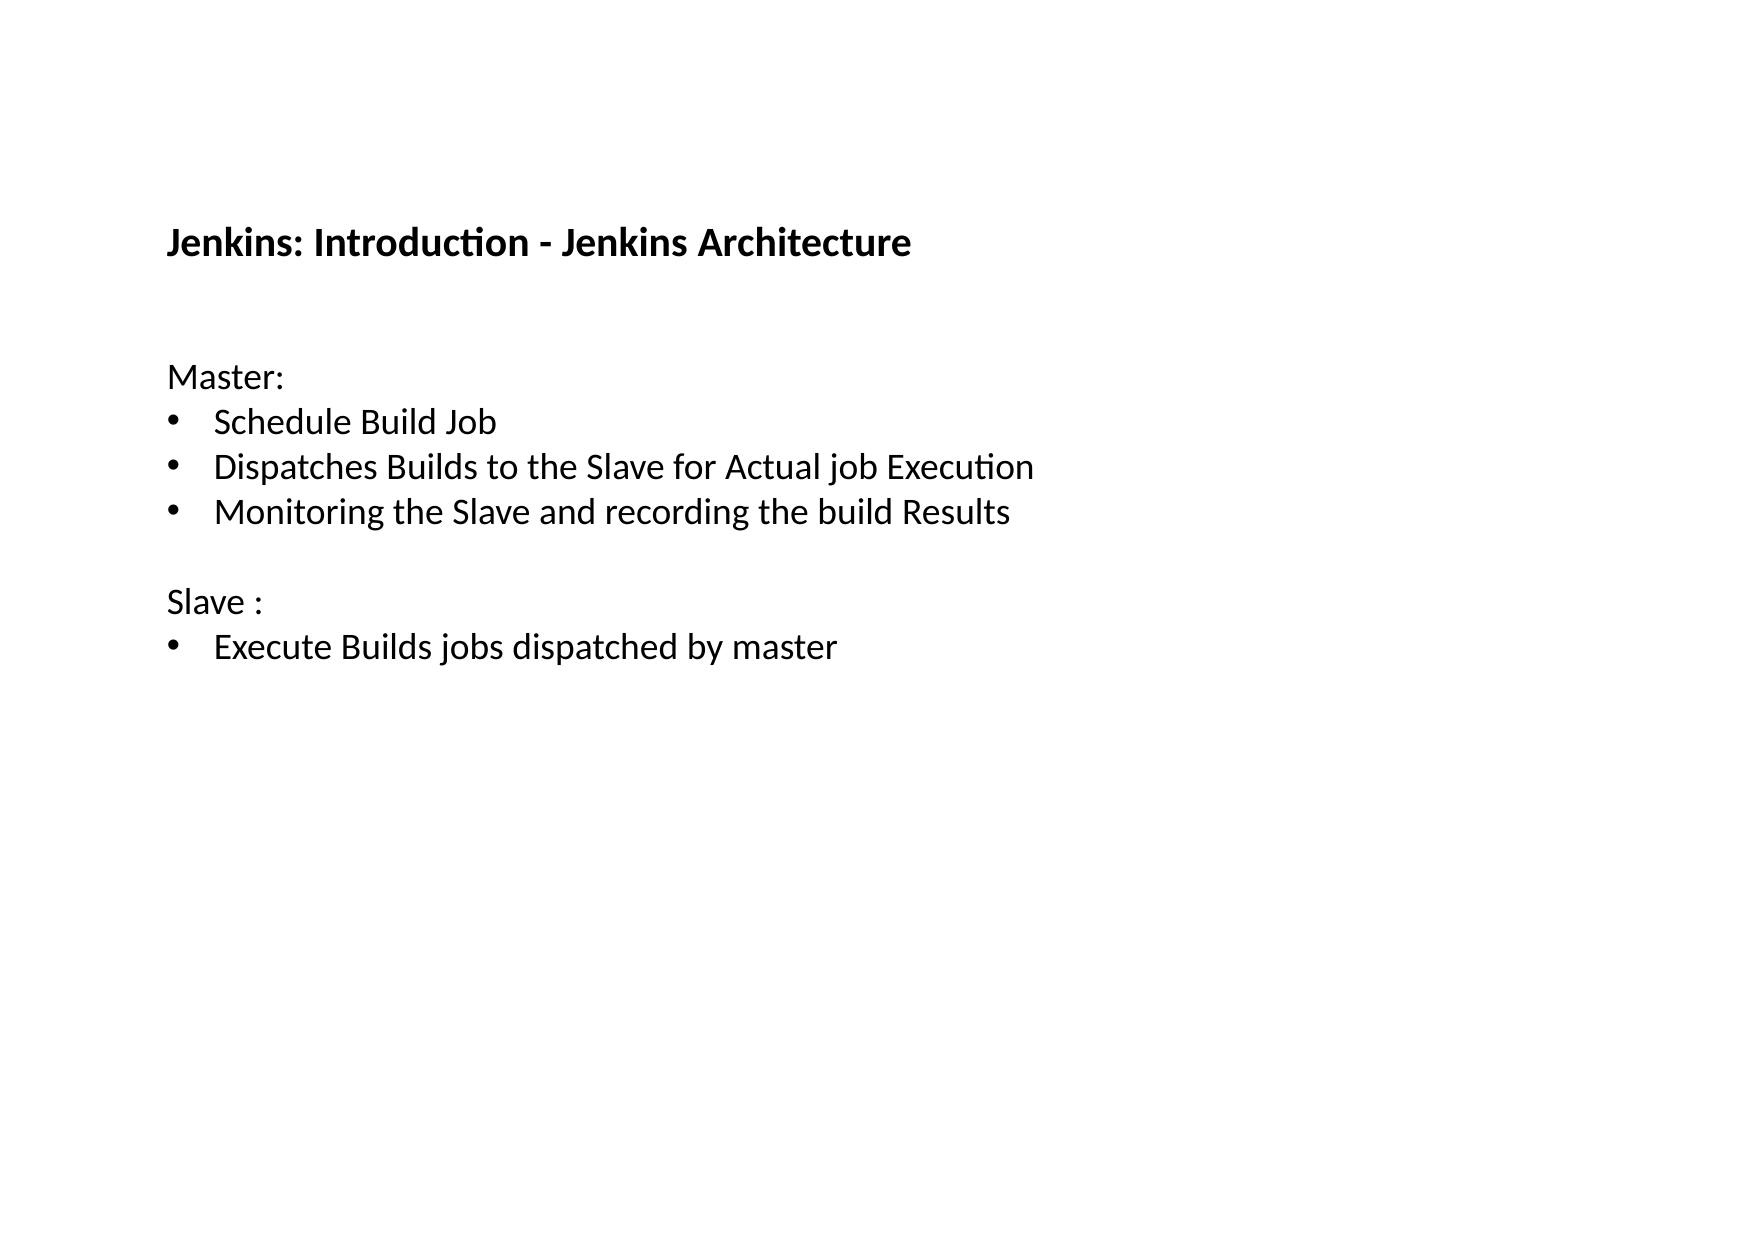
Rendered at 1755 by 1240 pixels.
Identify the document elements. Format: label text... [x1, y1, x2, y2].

text_box Master: Schedule Build Job Dispatches Builds to the Slave for Actual job Execution Monitoring the Slave and recording the build Results Slave : Execute Builds jobs dispatched by master [152, 344, 1602, 675]
title Jenkins: Introduction - Jenkins Architecture [164, 212, 916, 344]
